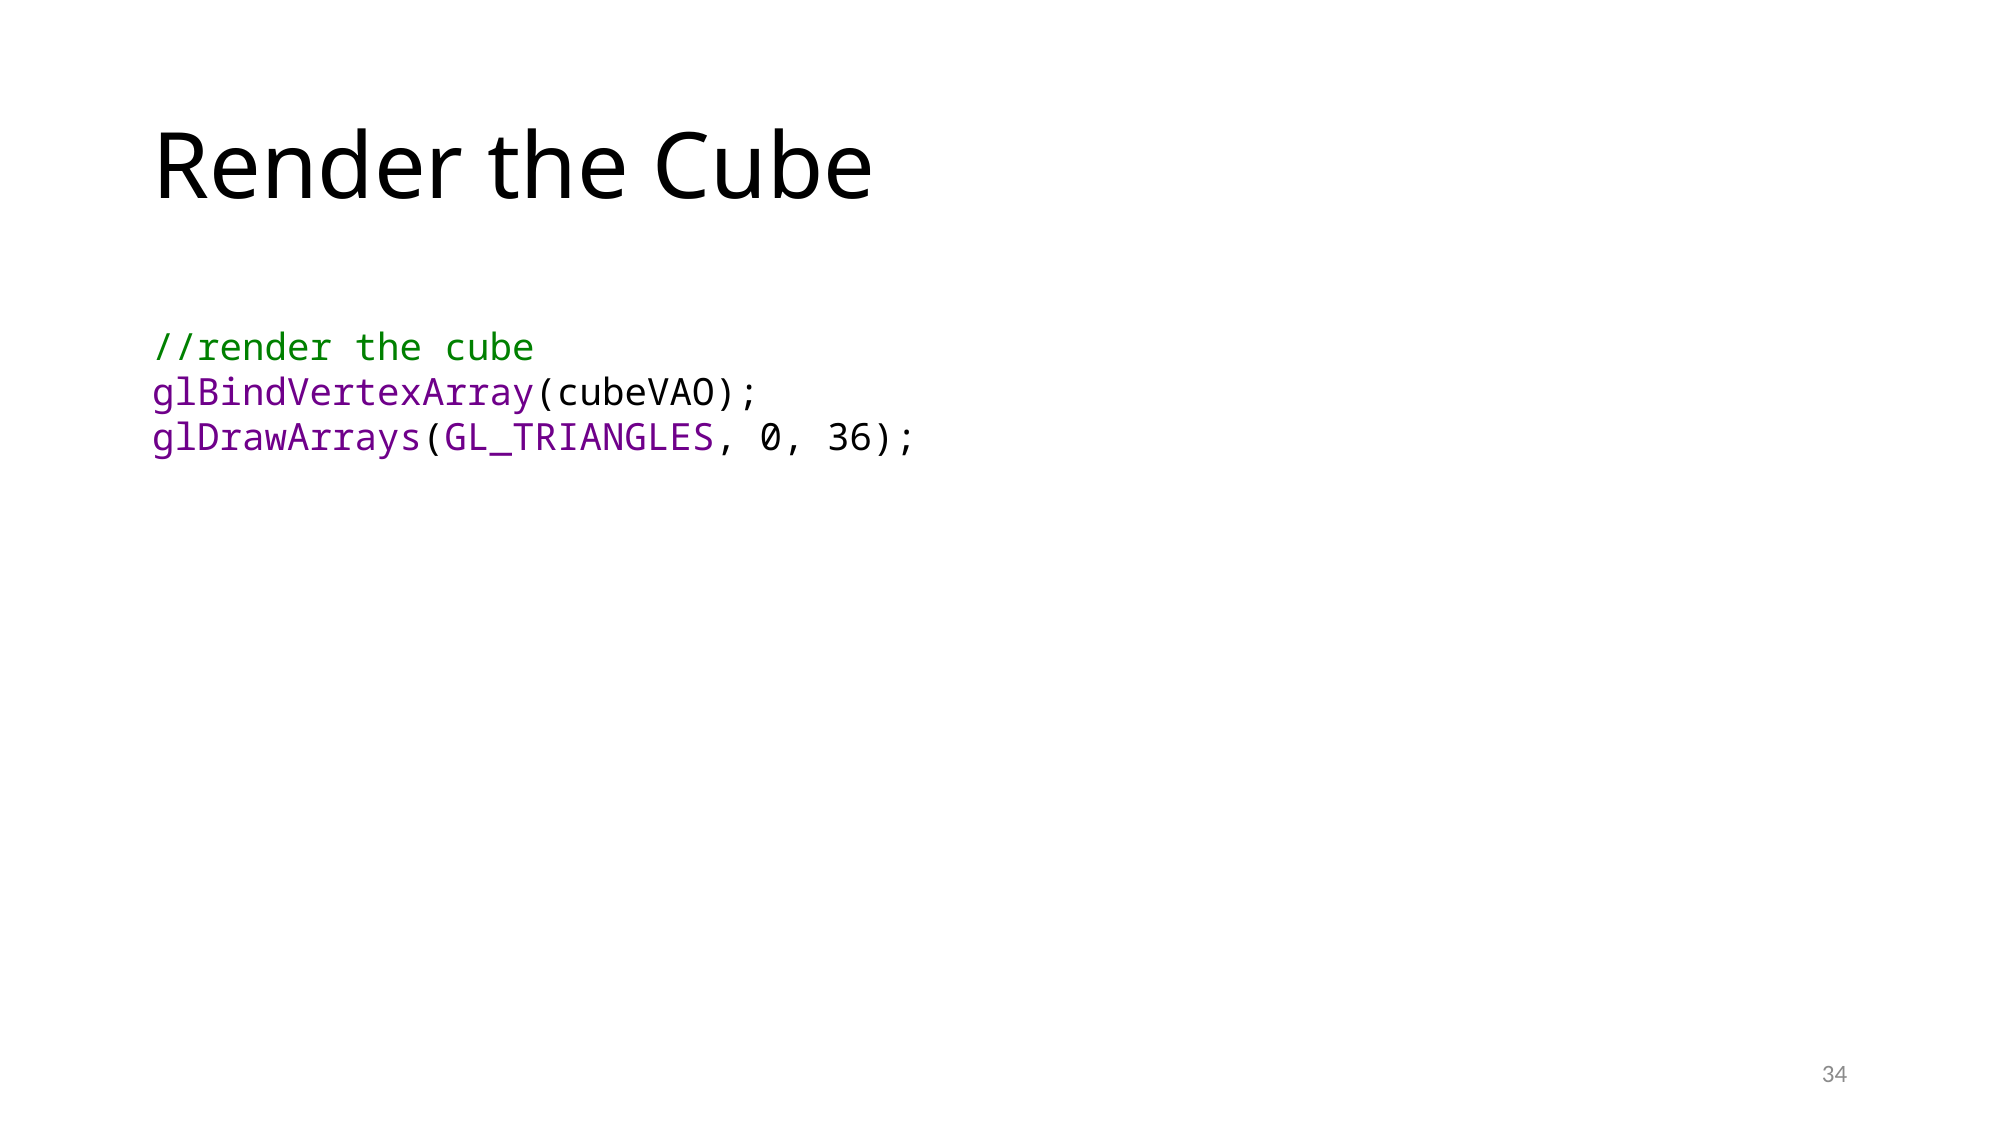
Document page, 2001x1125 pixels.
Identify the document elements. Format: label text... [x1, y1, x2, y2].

title Render the Cube [137, 59, 1863, 278]
text_box //render the cube glBindVertexArray(cubeVAO); glDrawArrays(GL_TRIANGLES, 0, 36); [137, 315, 1138, 466]
slide_number 34 [1412, 1042, 1863, 1103]
